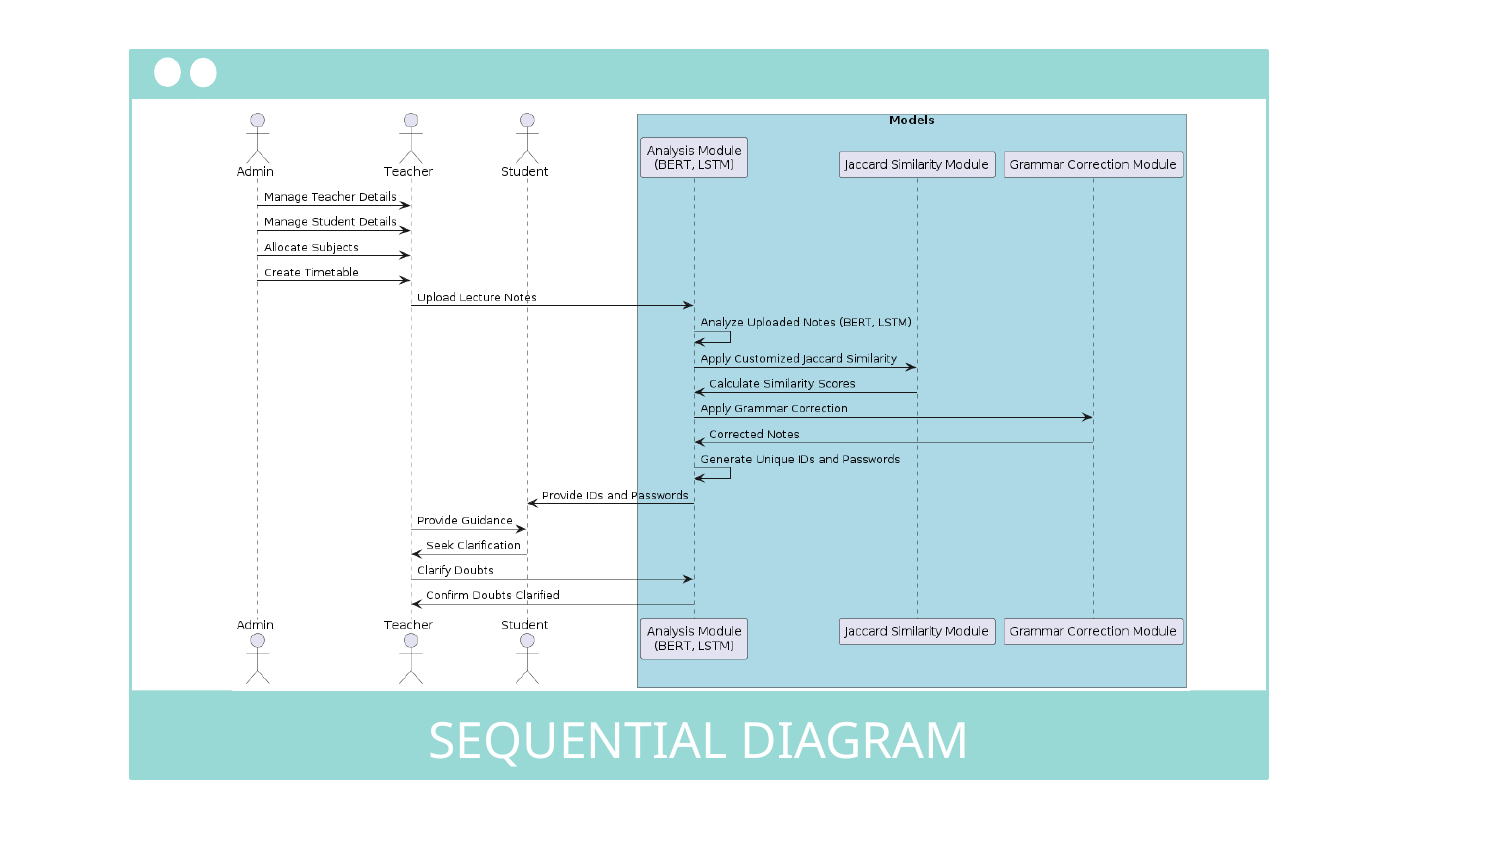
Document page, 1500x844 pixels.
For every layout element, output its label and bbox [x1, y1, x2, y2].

text_box [130, 50, 1268, 794]
picture [232, 107, 1190, 691]
